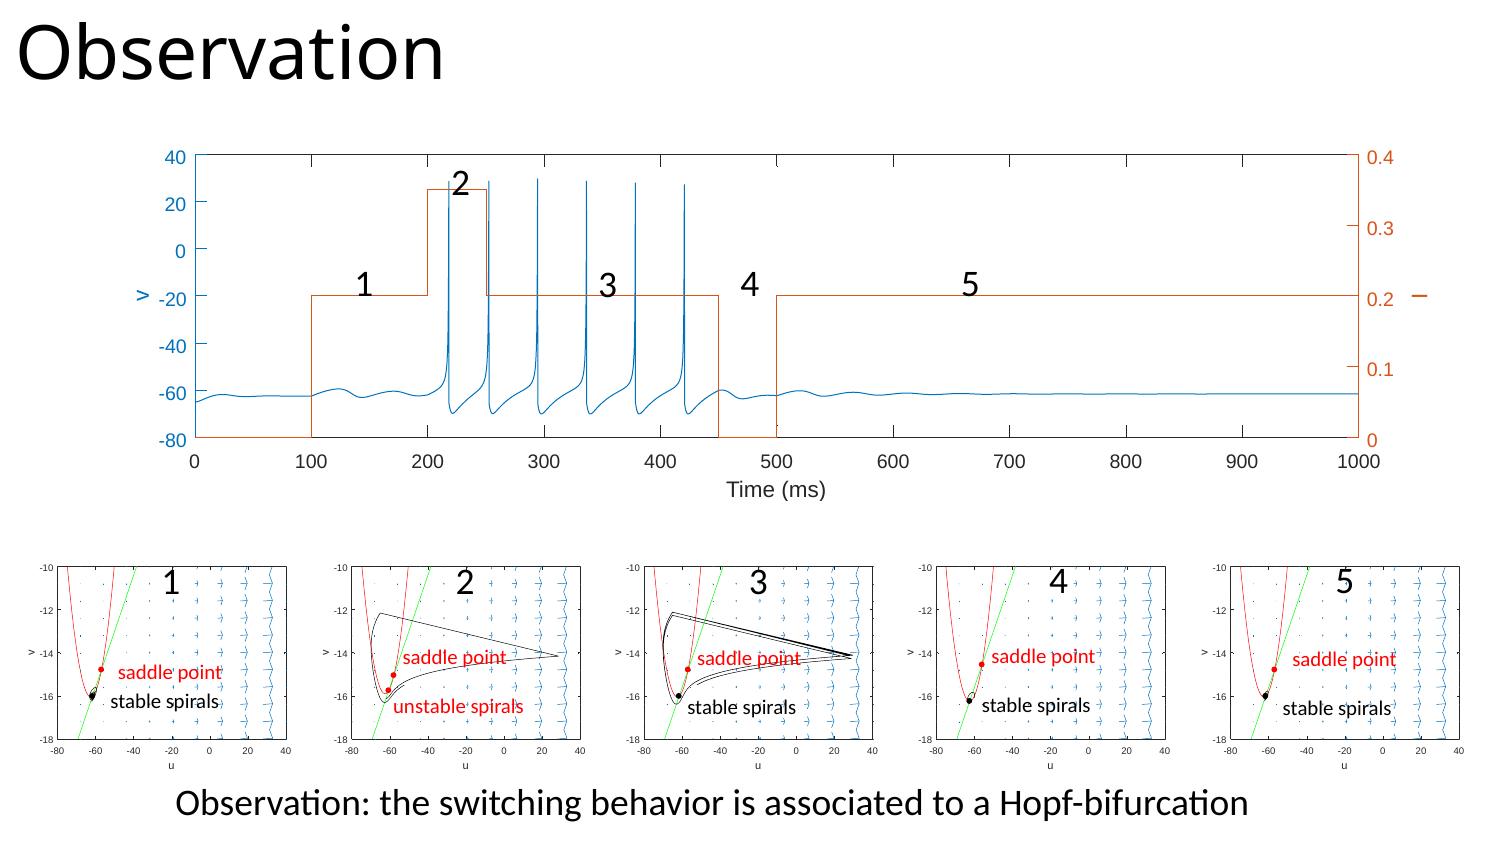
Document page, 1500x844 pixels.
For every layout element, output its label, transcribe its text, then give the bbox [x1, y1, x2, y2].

text_box Observation: the switching behavior is associated to a Hopf-bifurcation [160, 771, 1266, 831]
picture [19, 550, 1487, 771]
title Observation [0, 0, 853, 125]
picture [0, 125, 1500, 501]
